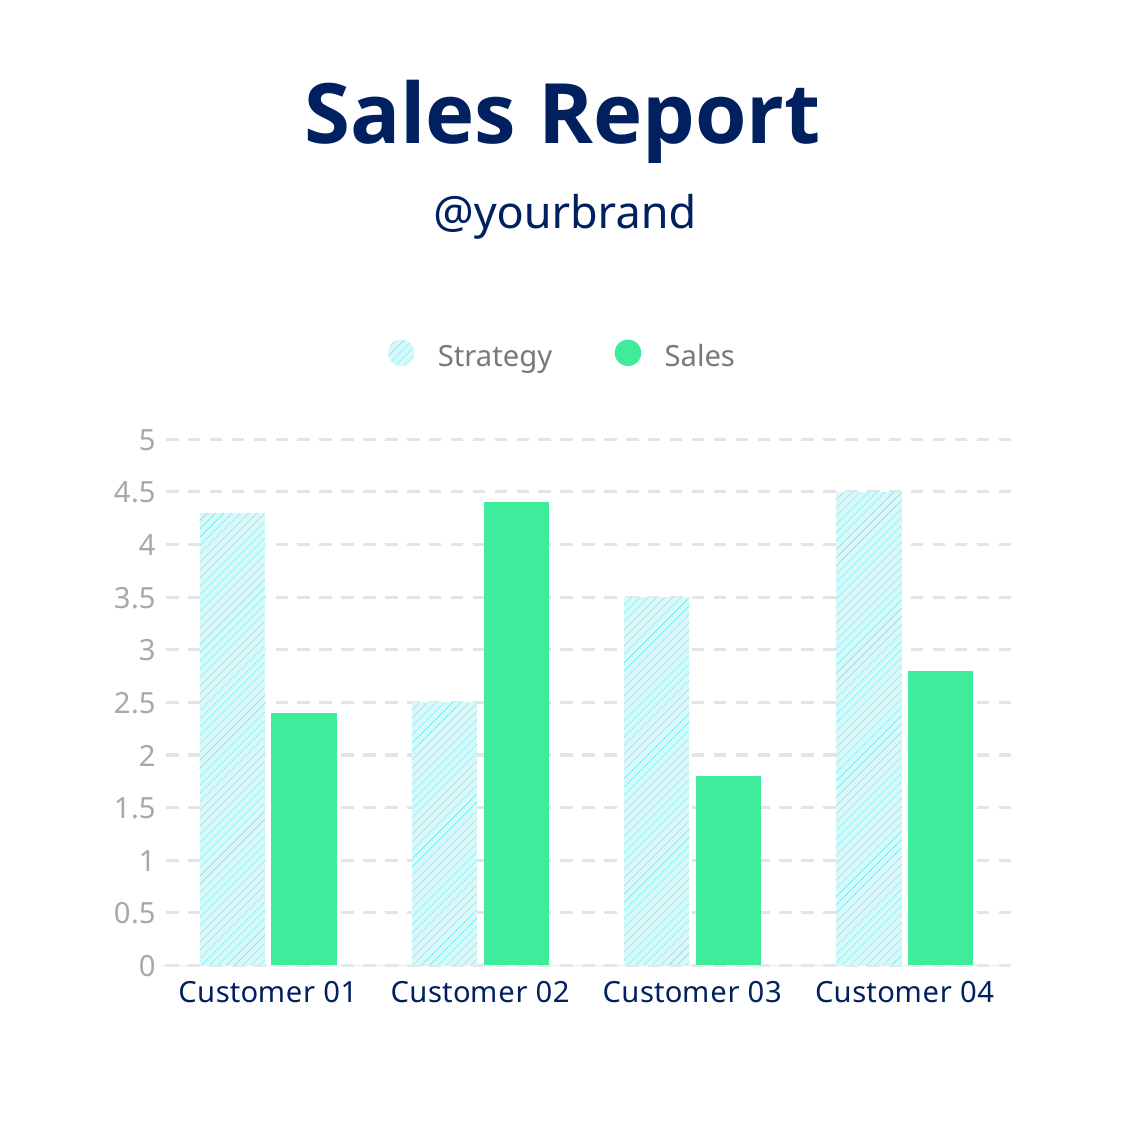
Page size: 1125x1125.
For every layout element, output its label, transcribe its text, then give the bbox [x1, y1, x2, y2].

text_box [388, 330, 765, 381]
text_box @yourbrand [359, 176, 771, 246]
text_box Sales Report [78, 52, 1047, 168]
chart [95, 406, 1030, 1025]
